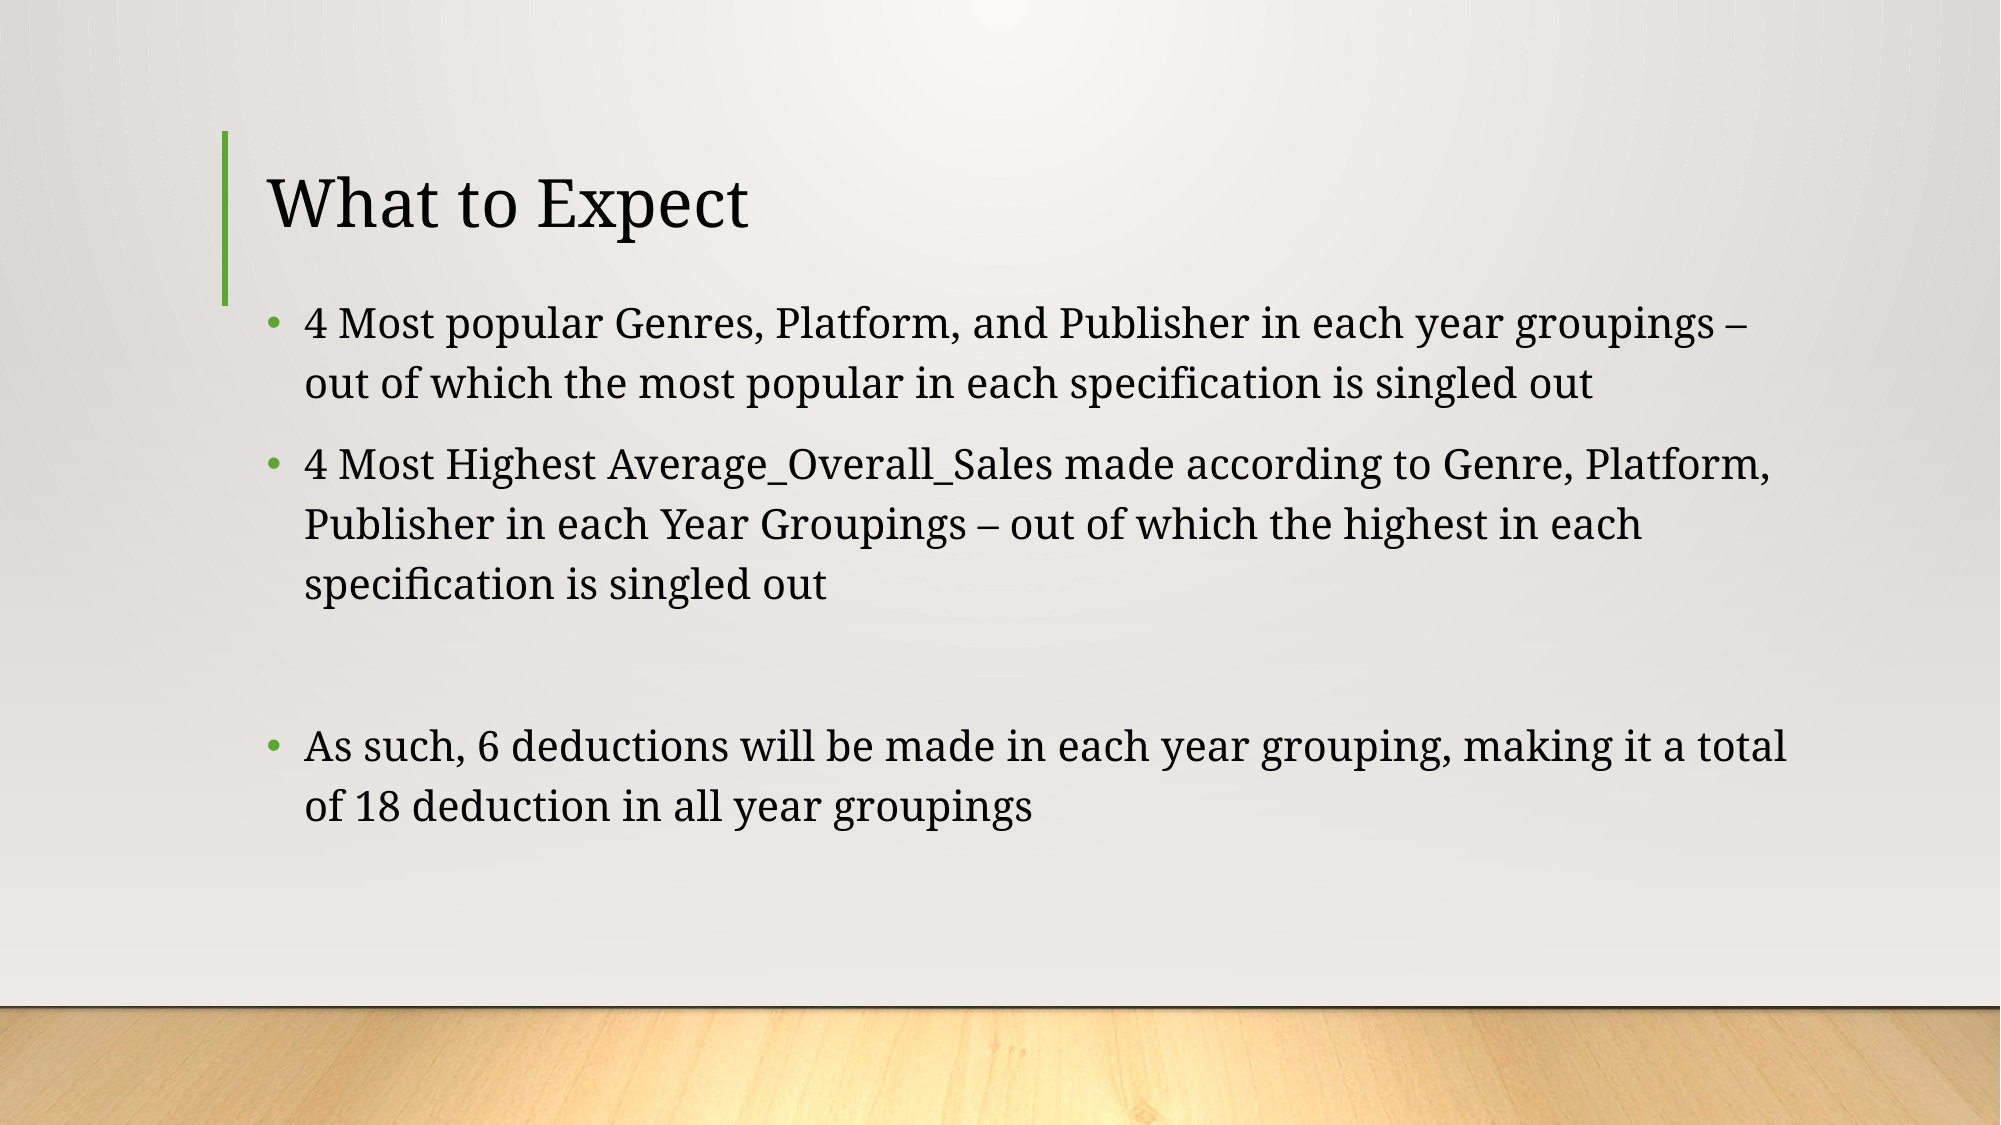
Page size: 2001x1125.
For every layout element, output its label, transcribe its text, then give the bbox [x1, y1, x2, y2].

picture [0, 1006, 2000, 1125]
list 4 Most popular Genres, Platform, and Publisher in each year groupings – out of which the most popular in each specification is singled out 4 Most Highest Average_Overall_Sales made according to Genre, Platform, Publisher in each Year Groupings – out of which the highest in each specification is singled out As such, 6 deductions will be made in each year grouping, making it a total of 18 deduction in all year groupings [251, 279, 1814, 846]
title What to Expect [251, 76, 1814, 249]
